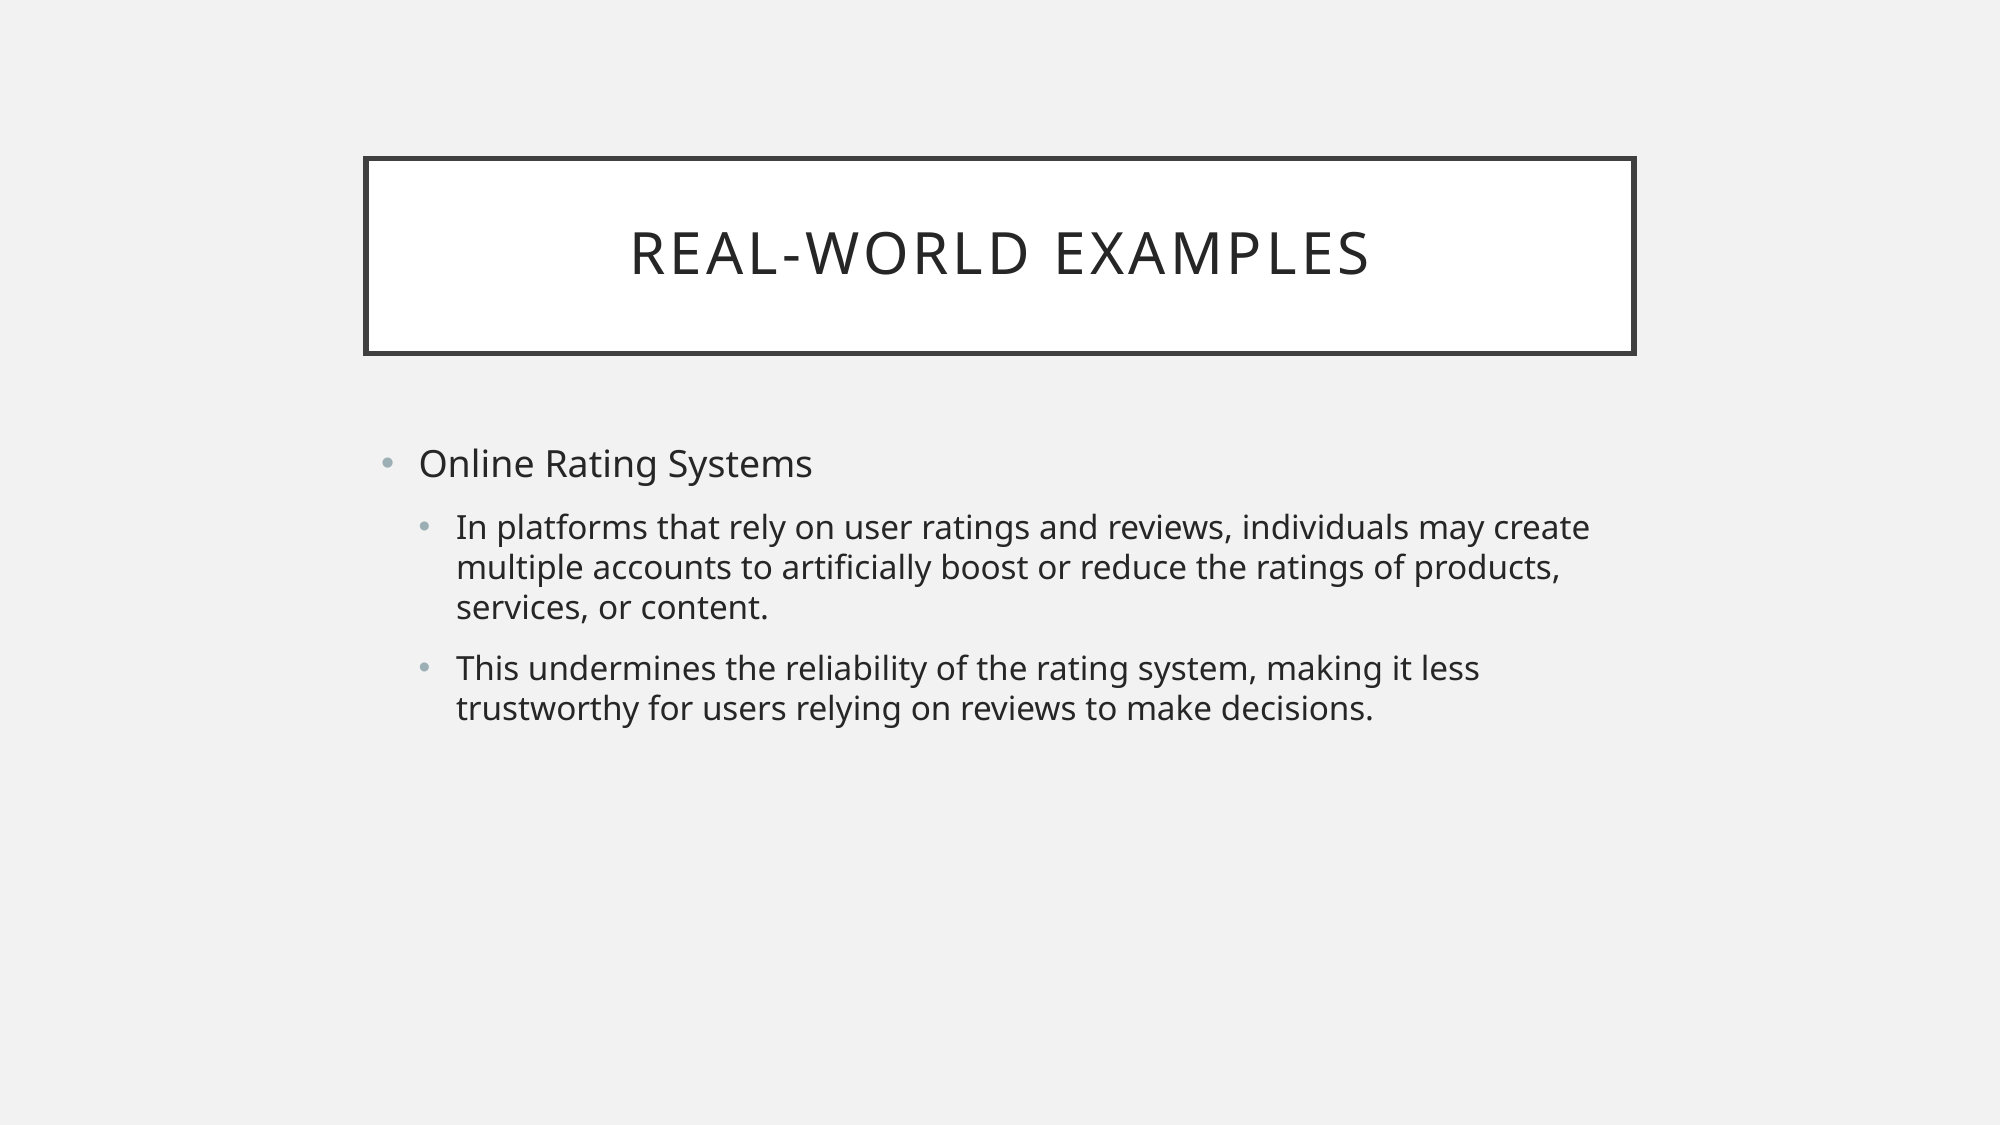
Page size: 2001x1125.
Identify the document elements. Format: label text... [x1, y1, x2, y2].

list Online Rating Systems In platforms that rely on user ratings and reviews, individuals may create multiple accounts to artificially boost or reduce the ratings of products, services, or content. This undermines the reliability of the rating system, making it less trustworthy for users relying on reviews to make decisions. [366, 432, 1634, 942]
title Real-world Examples [363, 156, 1637, 356]
